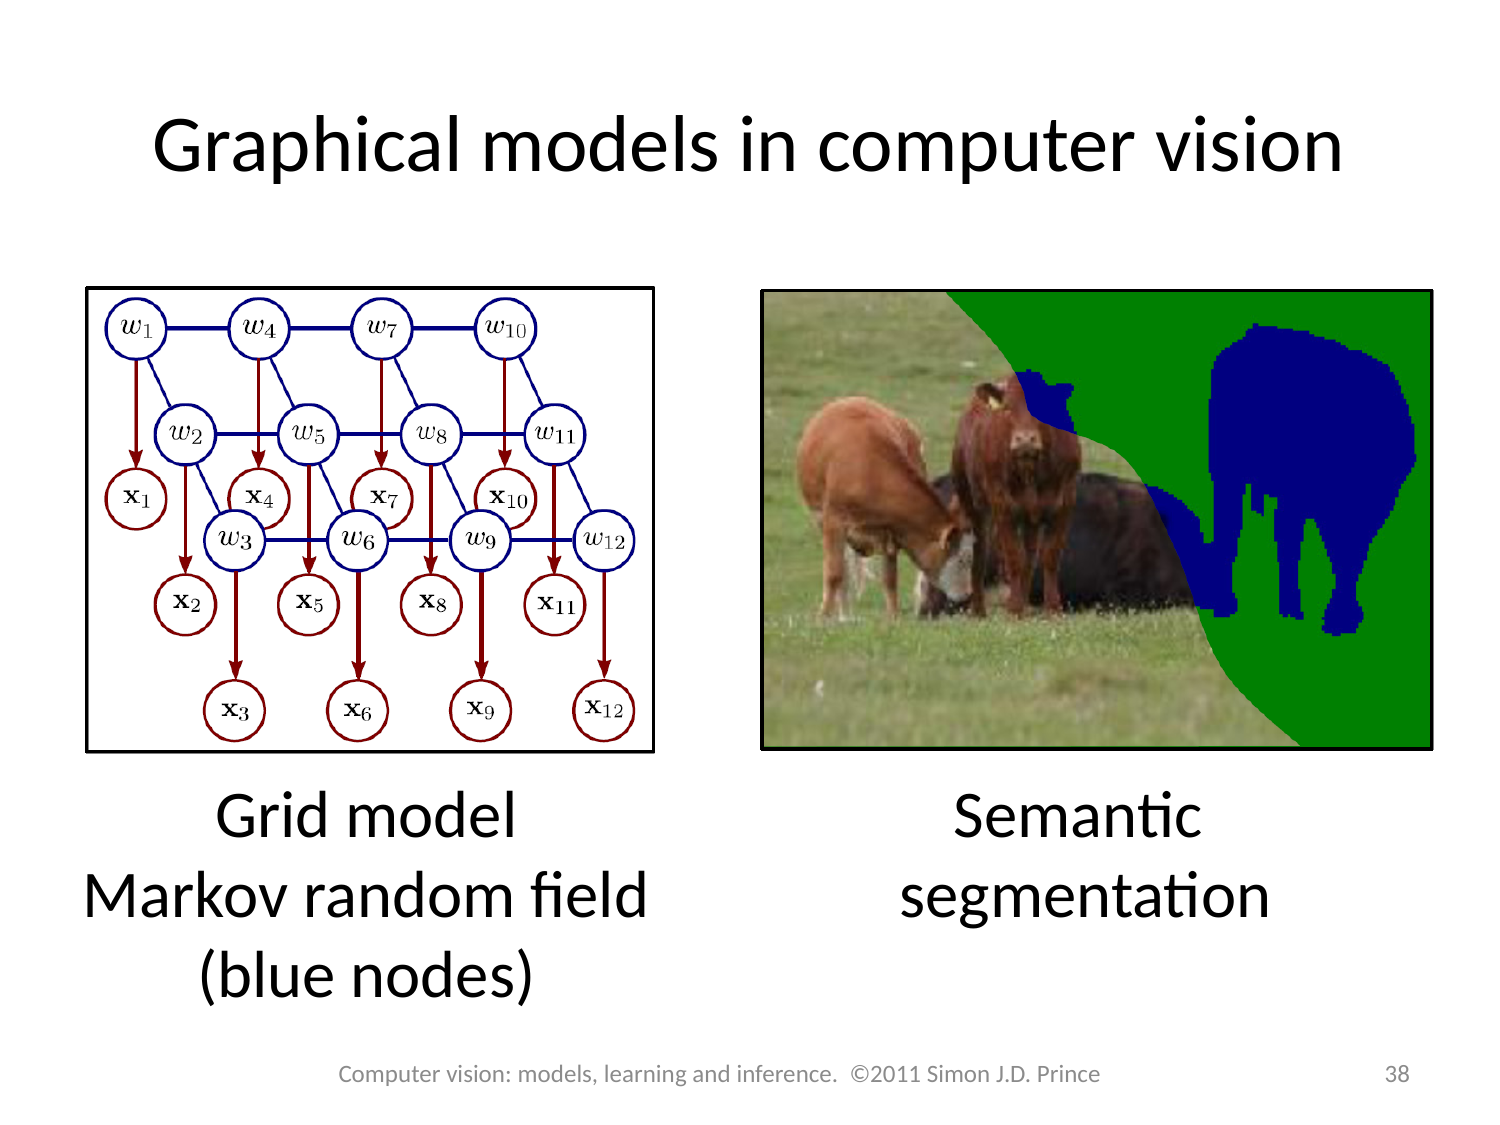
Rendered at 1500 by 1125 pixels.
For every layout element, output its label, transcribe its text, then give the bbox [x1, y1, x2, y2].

footer Computer vision: models, learning and inference. ©2011 Simon J.D. Prince [301, 1042, 1140, 1103]
text_box Semantic segmentation [884, 768, 1287, 939]
title Graphical models in computer vision [75, 45, 1425, 233]
text_box Grid model Markov random field (blue nodes) [68, 763, 665, 1019]
slide_number 38 [1140, 1042, 1425, 1103]
picture [76, 278, 1440, 760]
